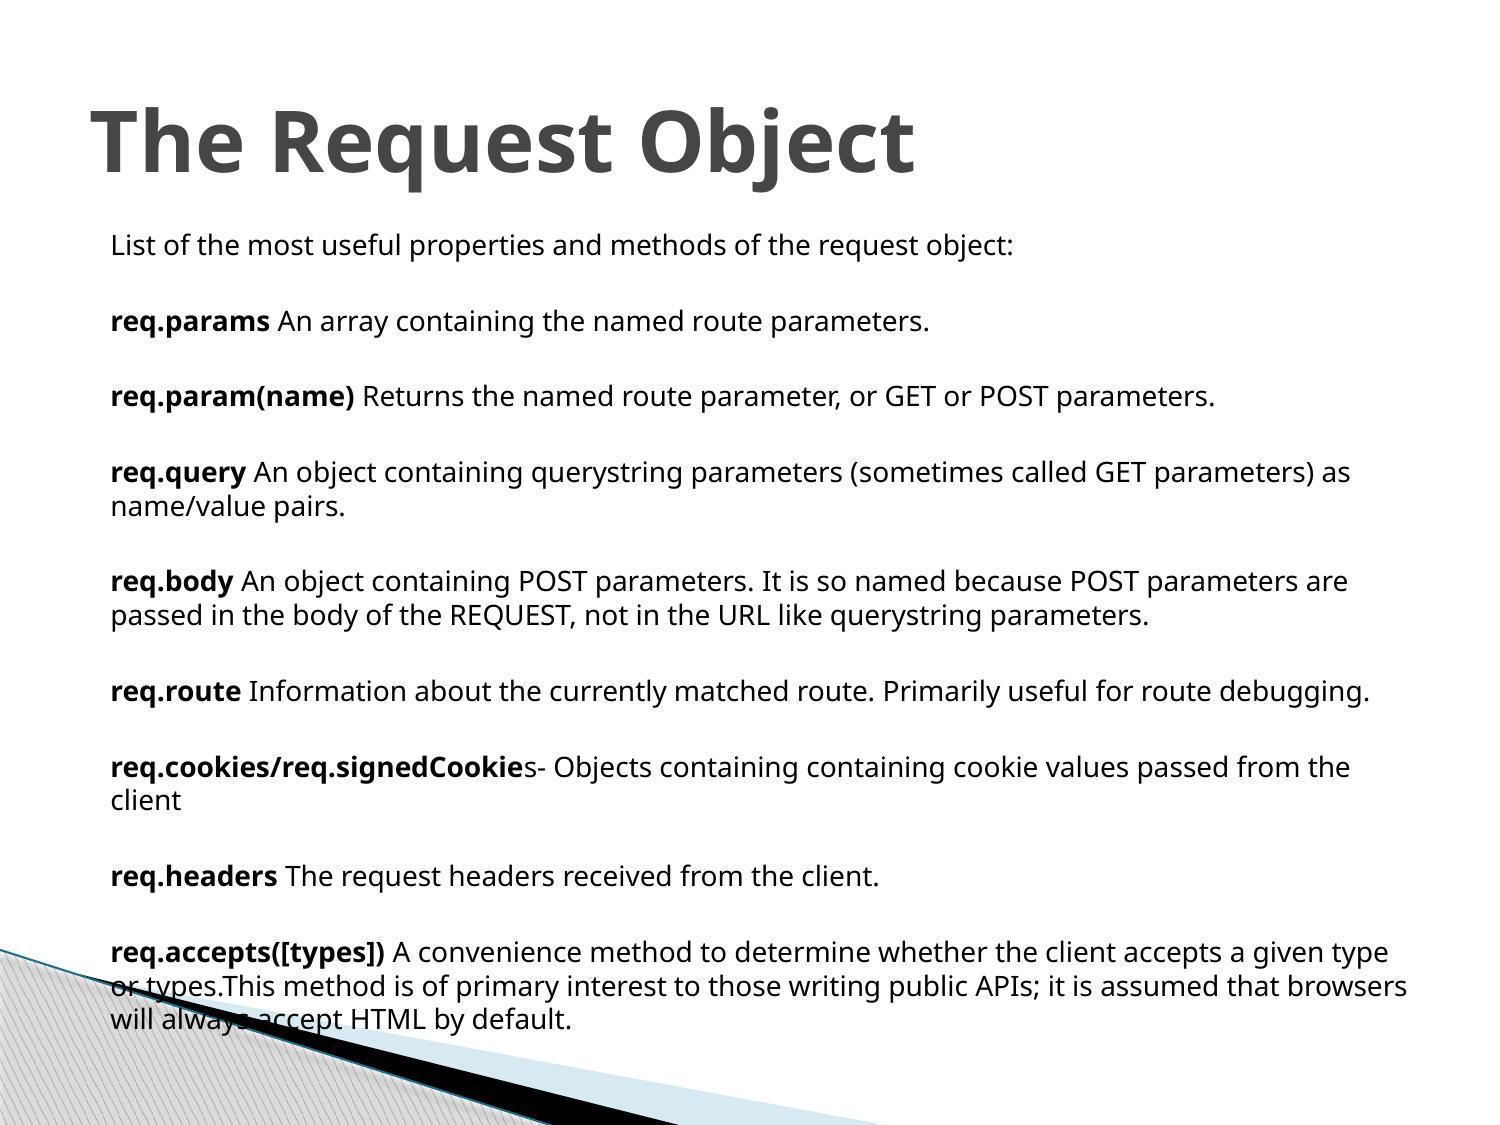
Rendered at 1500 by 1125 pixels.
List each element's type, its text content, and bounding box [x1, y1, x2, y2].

list List of the most useful properties and methods of the request object: req.params An array containing the named route parameters. req.param(name) Returns the named route parameter, or GET or POST parameters. req.query An object containing querystring parameters (sometimes called GET parameters) as name/value pairs. req.body An object containing POST parameters. It is so named because POST parameters are passed in the body of the REQUEST, not in the URL like querystring parameters. req.route Information about the currently matched route. Primarily useful for route debugging. req.cookies/req.signedCookies- Objects containing containing cookie values passed from the client req.headers The request headers received from the client. req.accepts([types]) A convenience method to determine whether the client accepts a given type or types.This method is of primary interest to those writing public APIs; it is assumed that browsers will always accept HTML by default. [76, 219, 1427, 1071]
title The Request Object [75, 45, 1425, 233]
